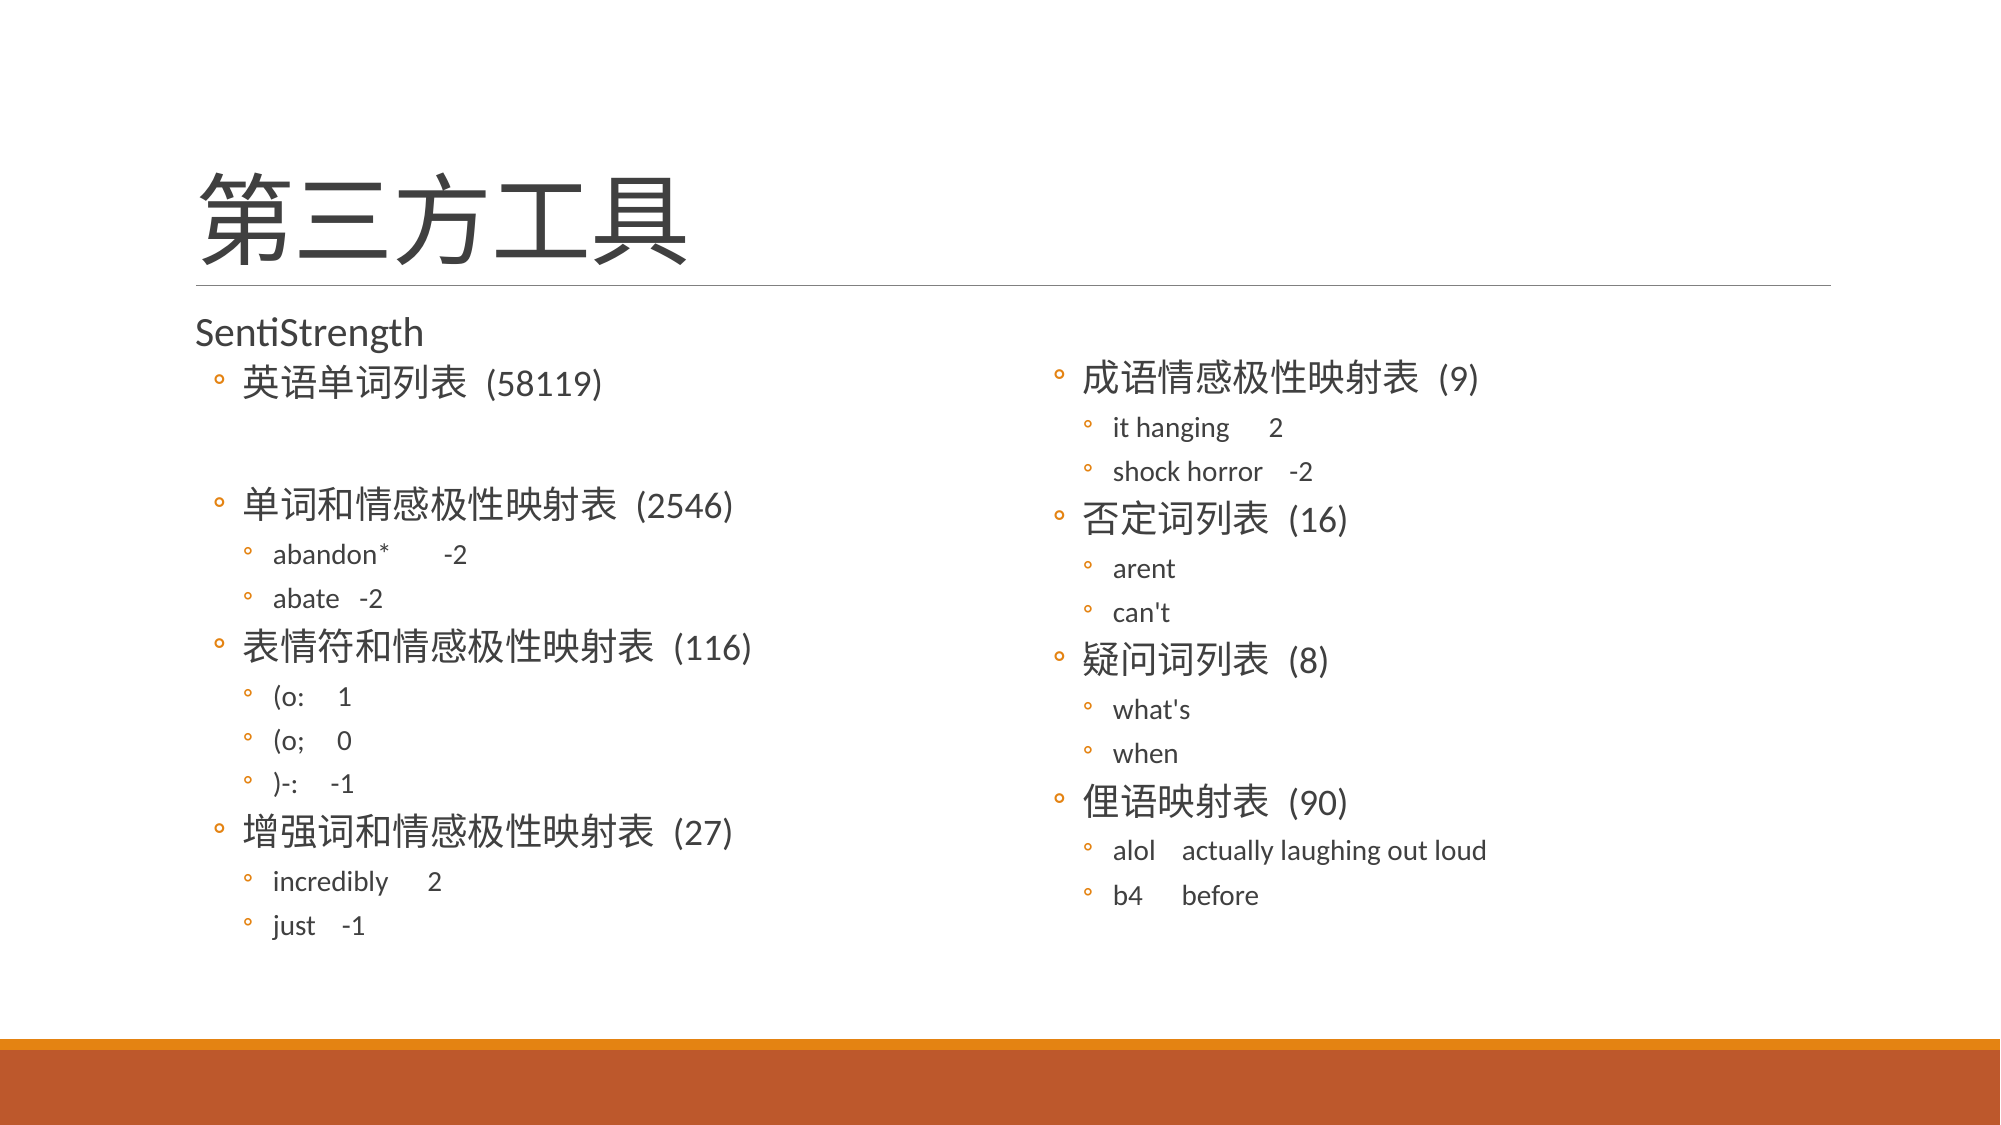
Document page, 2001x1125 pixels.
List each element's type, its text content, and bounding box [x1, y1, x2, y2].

title 第三方工具 [180, 47, 1830, 285]
list 成语情感极性映射表 (9) it hanging 2 shock horror -2 否定词列表 (16) arent can't 疑问词列表 (8) what's when 俚语映射表 (90) alol actually laughing out loud b4 before [1020, 302, 1830, 963]
list SentiStrength 英语单词列表 (58119) 单词和情感极性映射表 (2546) abandon* -2 abate -2 表情符和情感极性映射表 (116) (o: 1 (o; 0 )-: -1 增强词和情感极性映射表 (27) incredibly 2 just -1 [180, 302, 990, 963]
